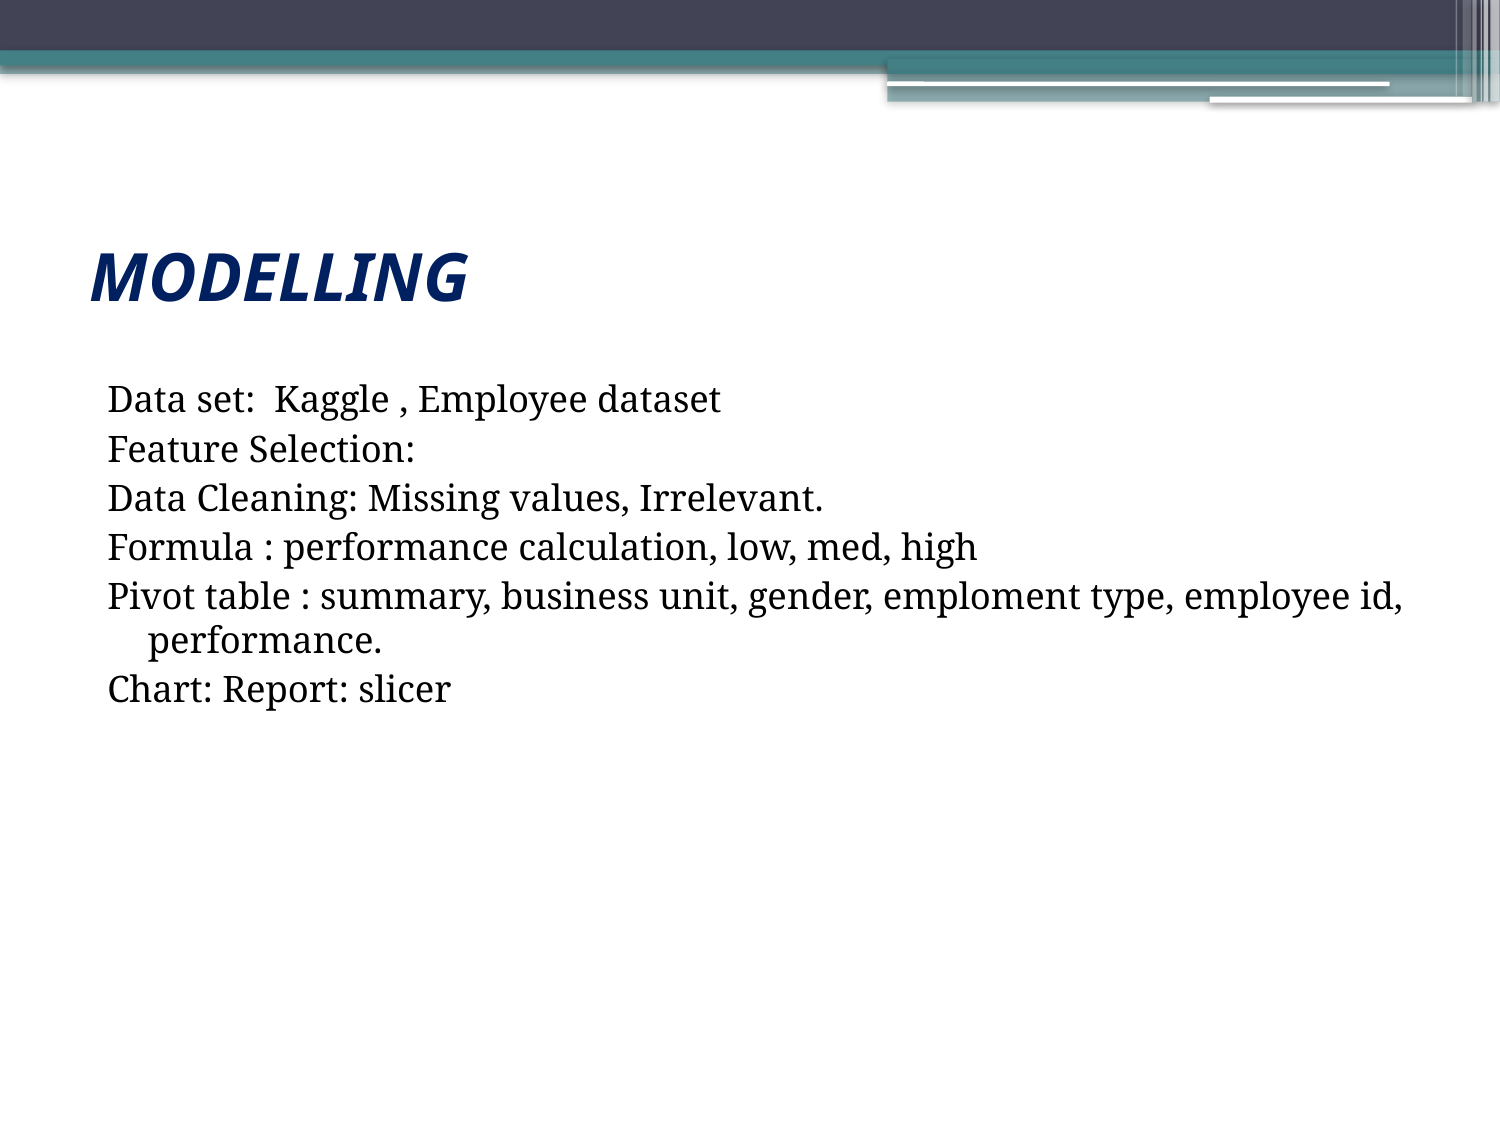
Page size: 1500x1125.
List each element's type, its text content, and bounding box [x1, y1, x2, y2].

title MODELLING [75, 187, 1425, 363]
list Data set: Kaggle , Employee dataset Feature Selection: Data Cleaning: Missing values, Irrelevant. Formula : performance calculation, low, med, high Pivot table : summary, business unit, gender, emploment type, employee id, performance. Chart: Report: slicer [75, 368, 1425, 1079]
